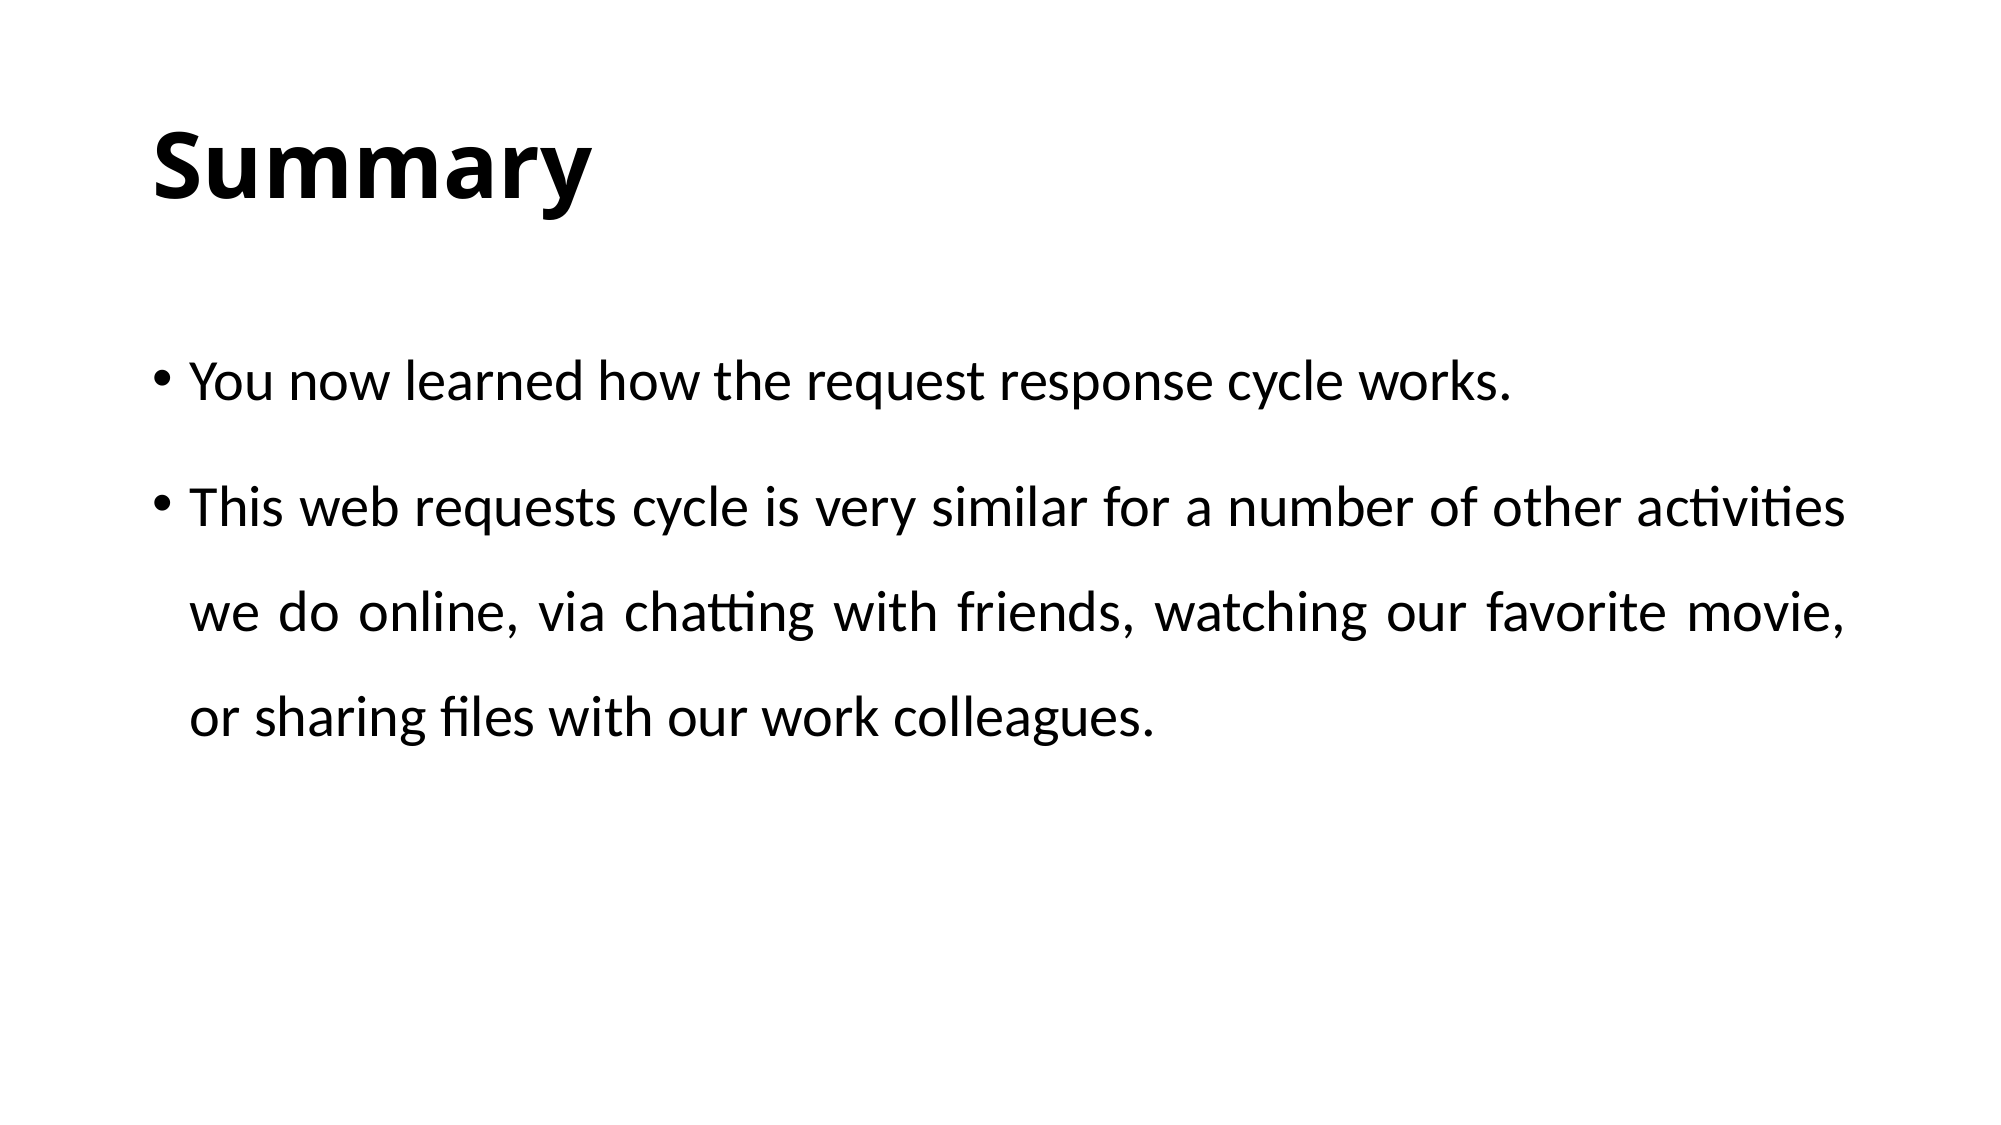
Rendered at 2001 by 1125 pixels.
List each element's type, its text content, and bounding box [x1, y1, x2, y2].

list You now learned how the request response cycle works. This web requests cycle is very similar for a number of other activities we do online, via chatting with friends, watching our favorite movie, or sharing files with our work colleagues. [137, 299, 1863, 1014]
title Summary [137, 59, 1863, 278]
